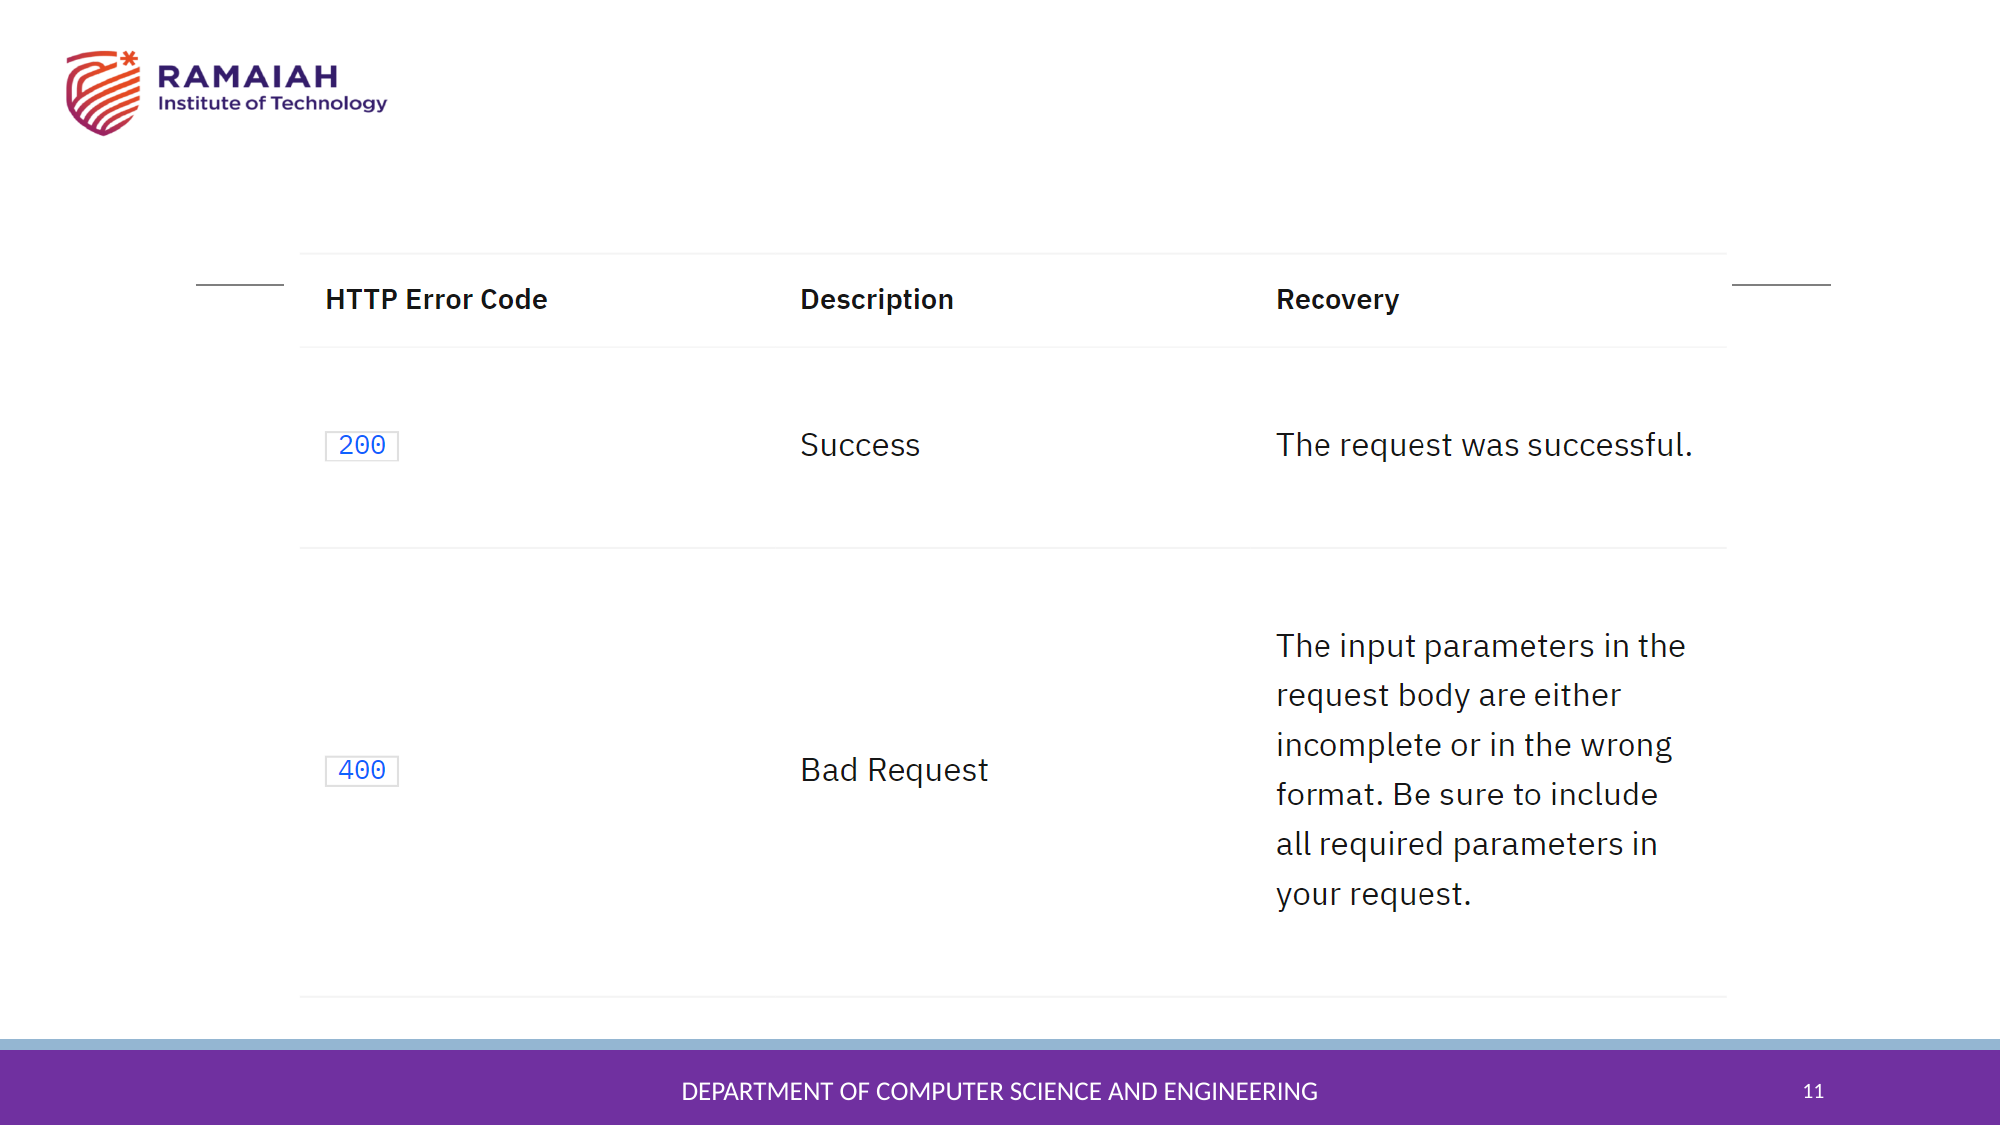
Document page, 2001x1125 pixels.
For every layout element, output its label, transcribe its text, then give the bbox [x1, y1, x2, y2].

picture [284, 235, 1732, 1025]
slide_number 11 [1624, 1059, 1840, 1120]
footer DEPARTMENT OF COMPUTER SCIENCE AND ENGINEERING [604, 1059, 1396, 1120]
picture [28, 5, 429, 166]
